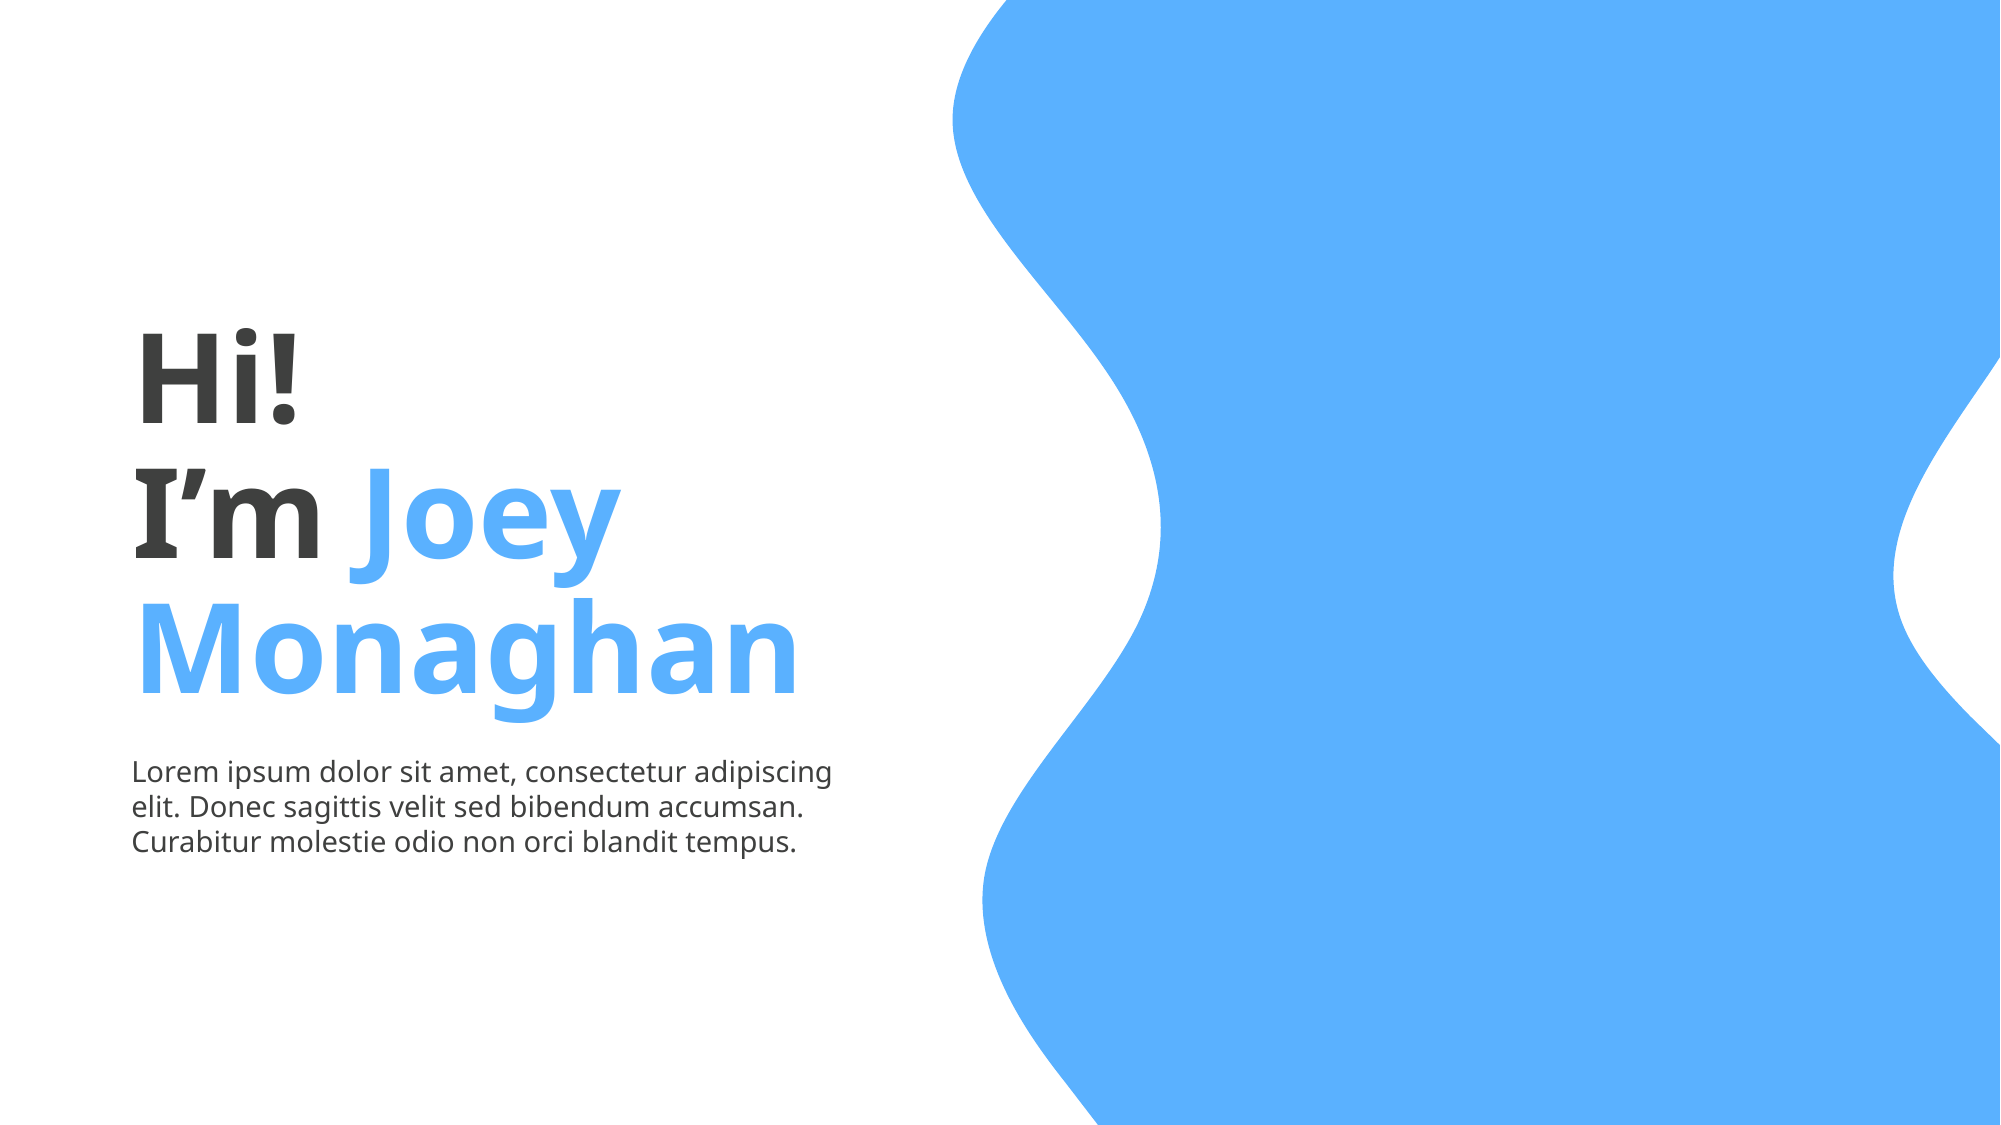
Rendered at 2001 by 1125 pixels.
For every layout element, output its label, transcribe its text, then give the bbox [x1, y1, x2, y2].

text_box [951, 25, 986, 216]
text_box Lorem ipsum dolor sit amet, consectetur adipiscing elit. Donec sagittis velit sed bibendum accumsan. Curabitur molestie odio non orci blandit tempus. [131, 753, 863, 885]
text_box [981, 864, 986, 940]
picture [986, 0, 2000, 1125]
text_box Hi! I’m Joey Monaghan [132, 305, 864, 722]
